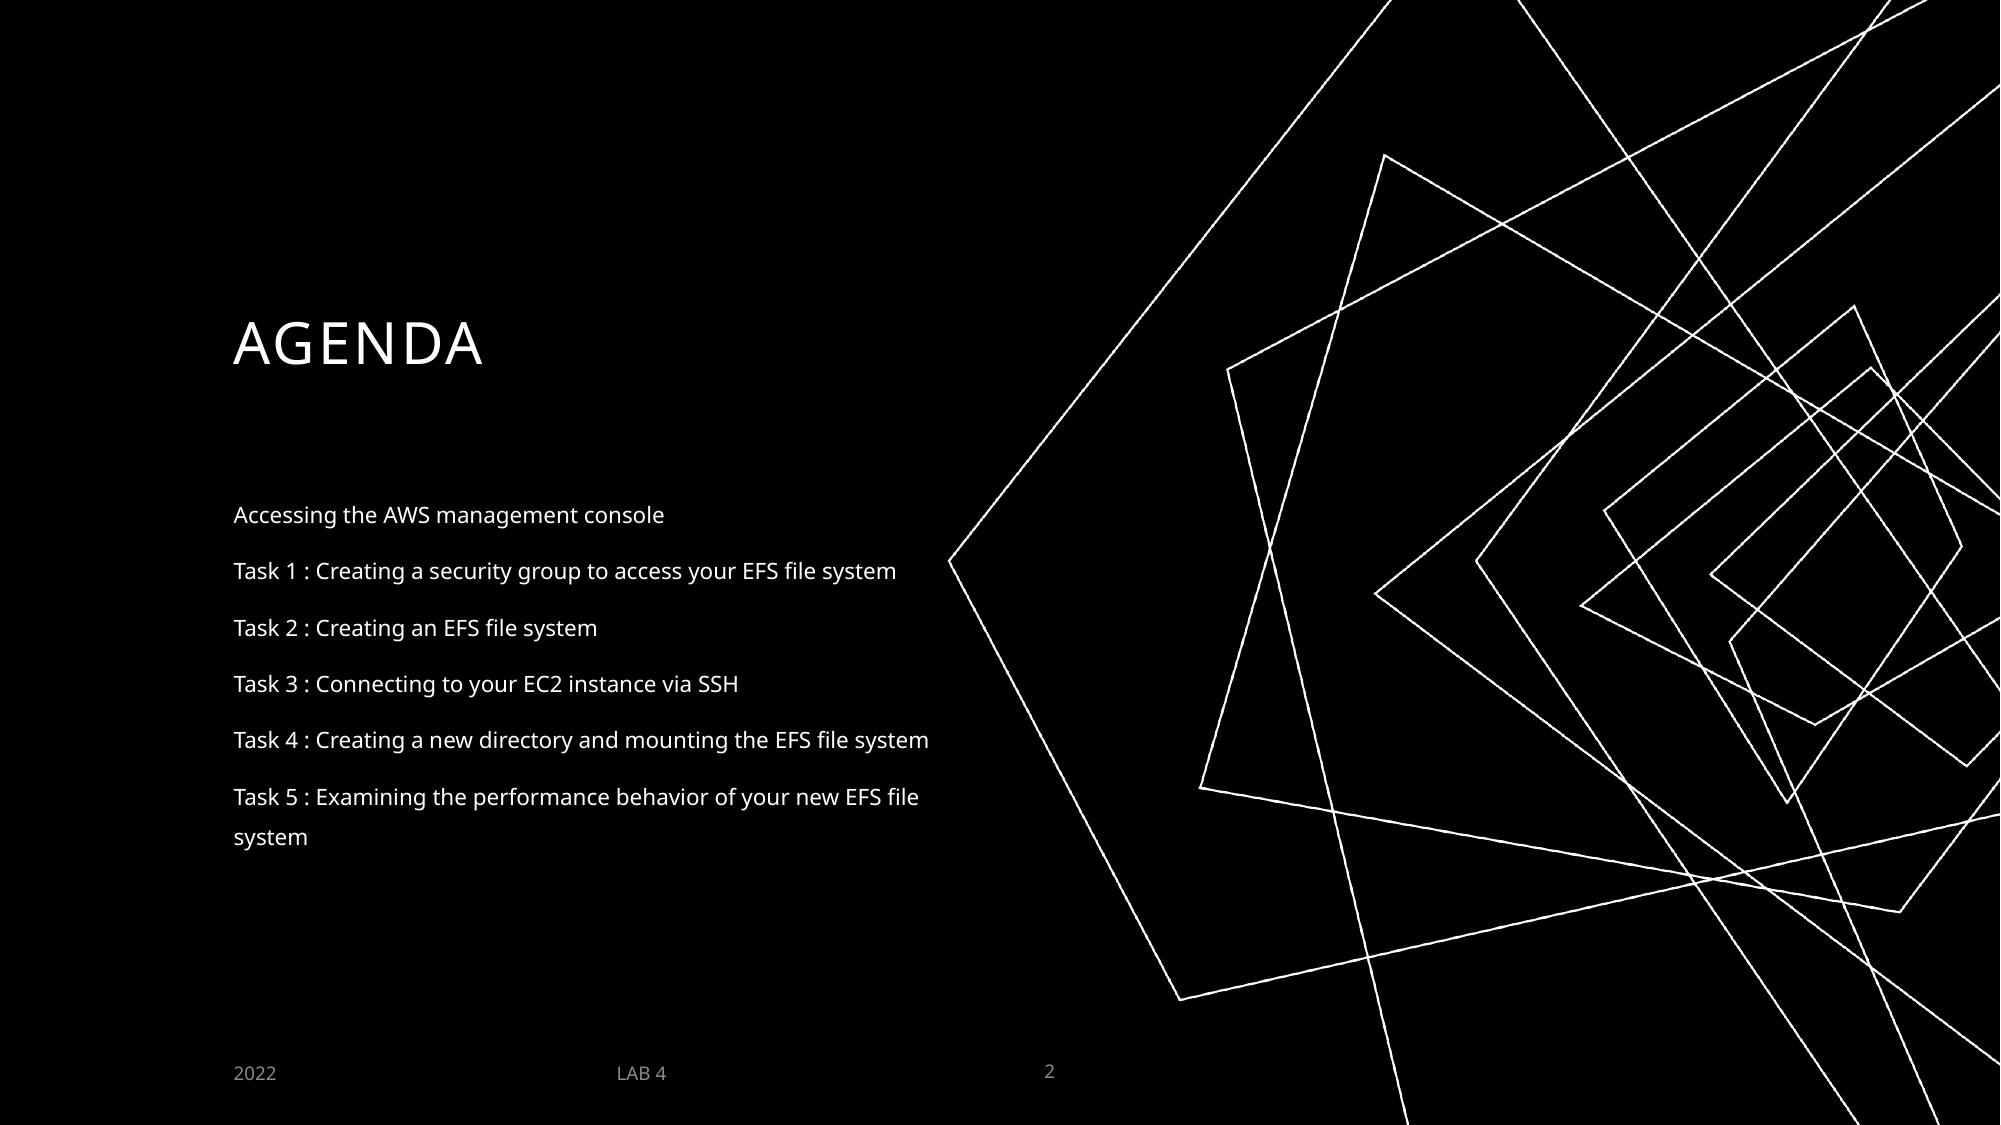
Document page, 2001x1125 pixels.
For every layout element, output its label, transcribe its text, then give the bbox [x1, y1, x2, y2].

slide_number 2 [908, 1042, 1071, 1103]
slide_number 2022 [218, 1042, 381, 1103]
list Accessing the AWS management console Task 1 : Creating a security group to access your EFS file system Task 2 : Creating an EFS file system Task 3 : Connecting to your EC2 instance via SSH Task 4 : Creating a new directory and mounting the EFS file system Task 5 : Examining the performance behavior of your new EFS file system [218, 479, 952, 893]
footer LAB 4 [437, 1042, 846, 1103]
picture [900, 0, 2000, 1125]
title AGENDA [218, 167, 694, 385]
